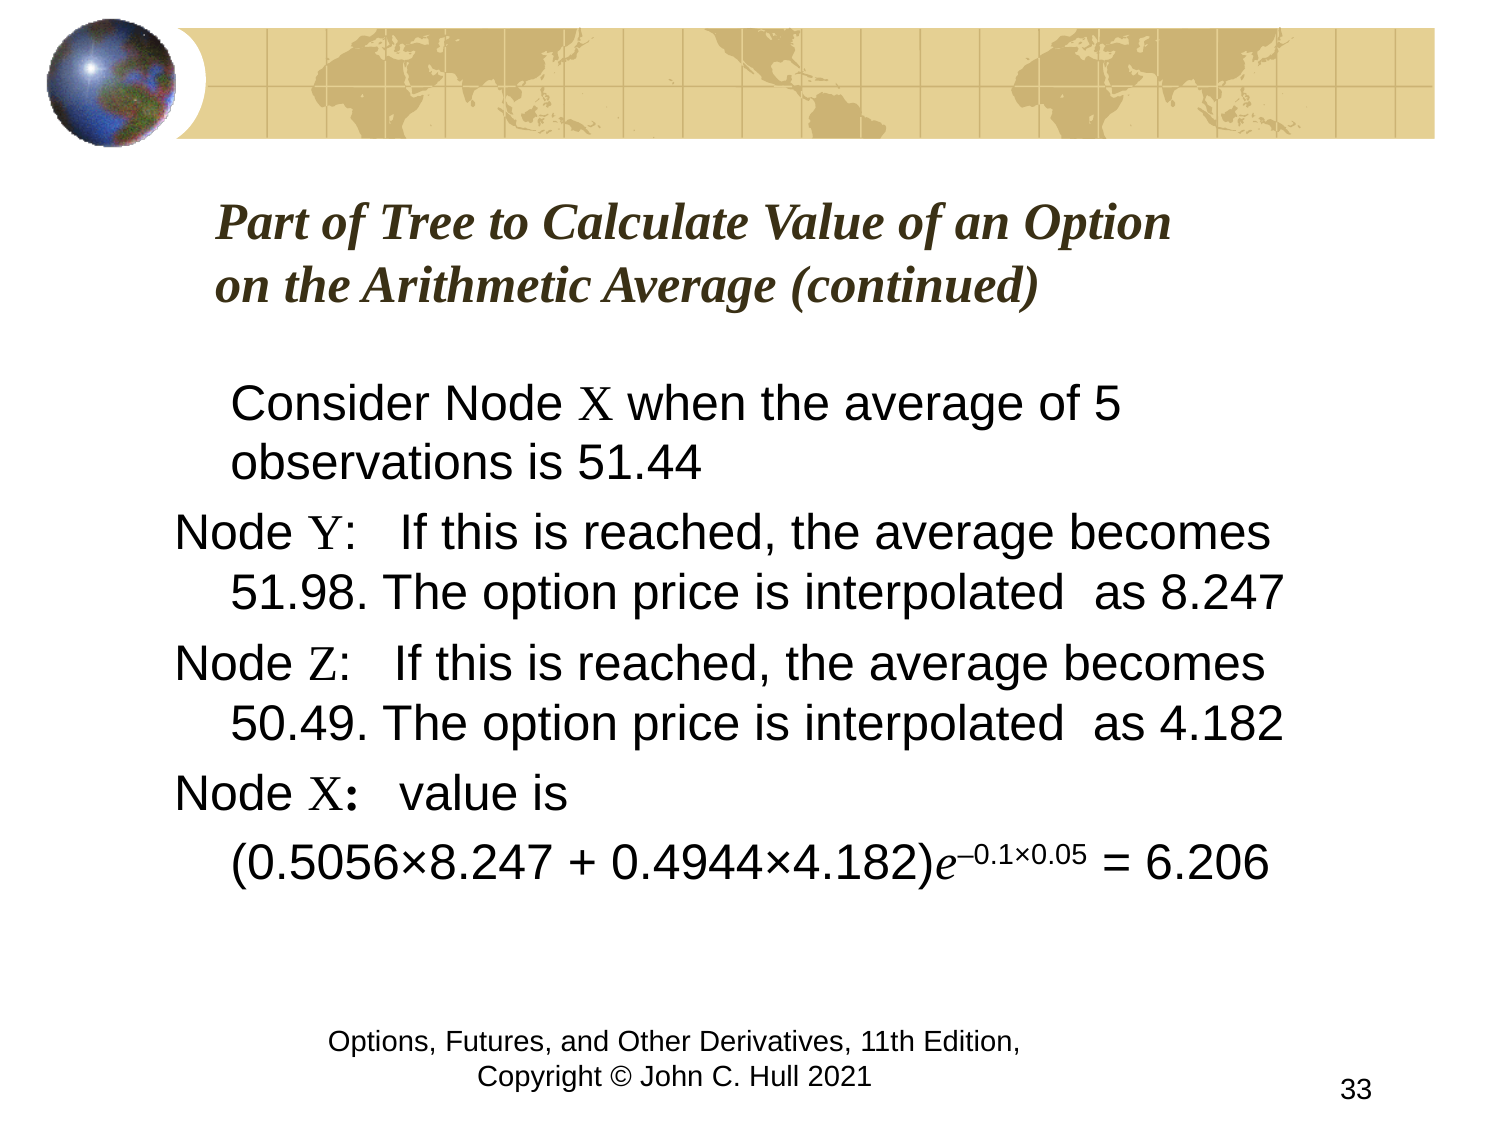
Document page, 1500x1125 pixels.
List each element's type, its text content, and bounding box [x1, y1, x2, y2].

footer Options, Futures, and Other Derivatives, 11th Edition, Copyright © John C. Hull 2021 [262, 1024, 1088, 1101]
slide_number 33 [1074, 1037, 1388, 1113]
picture [42, 14, 190, 151]
list Consider Node X when the average of 5 observations is 51.44 Node Y: If this is reached, the average becomes 51.98. The option price is interpolated as 8.247 Node Z: If this is reached, the average becomes 50.49. The option price is interpolated as 4.182 Node X: value is (0.5056×8.247 + 0.4944×4.182)e–0.1×0.05 = 6.206 [159, 362, 1373, 1013]
title Part of Tree to Calculate Value of an Option on the Arithmetic Average (continued) [200, 162, 1228, 338]
